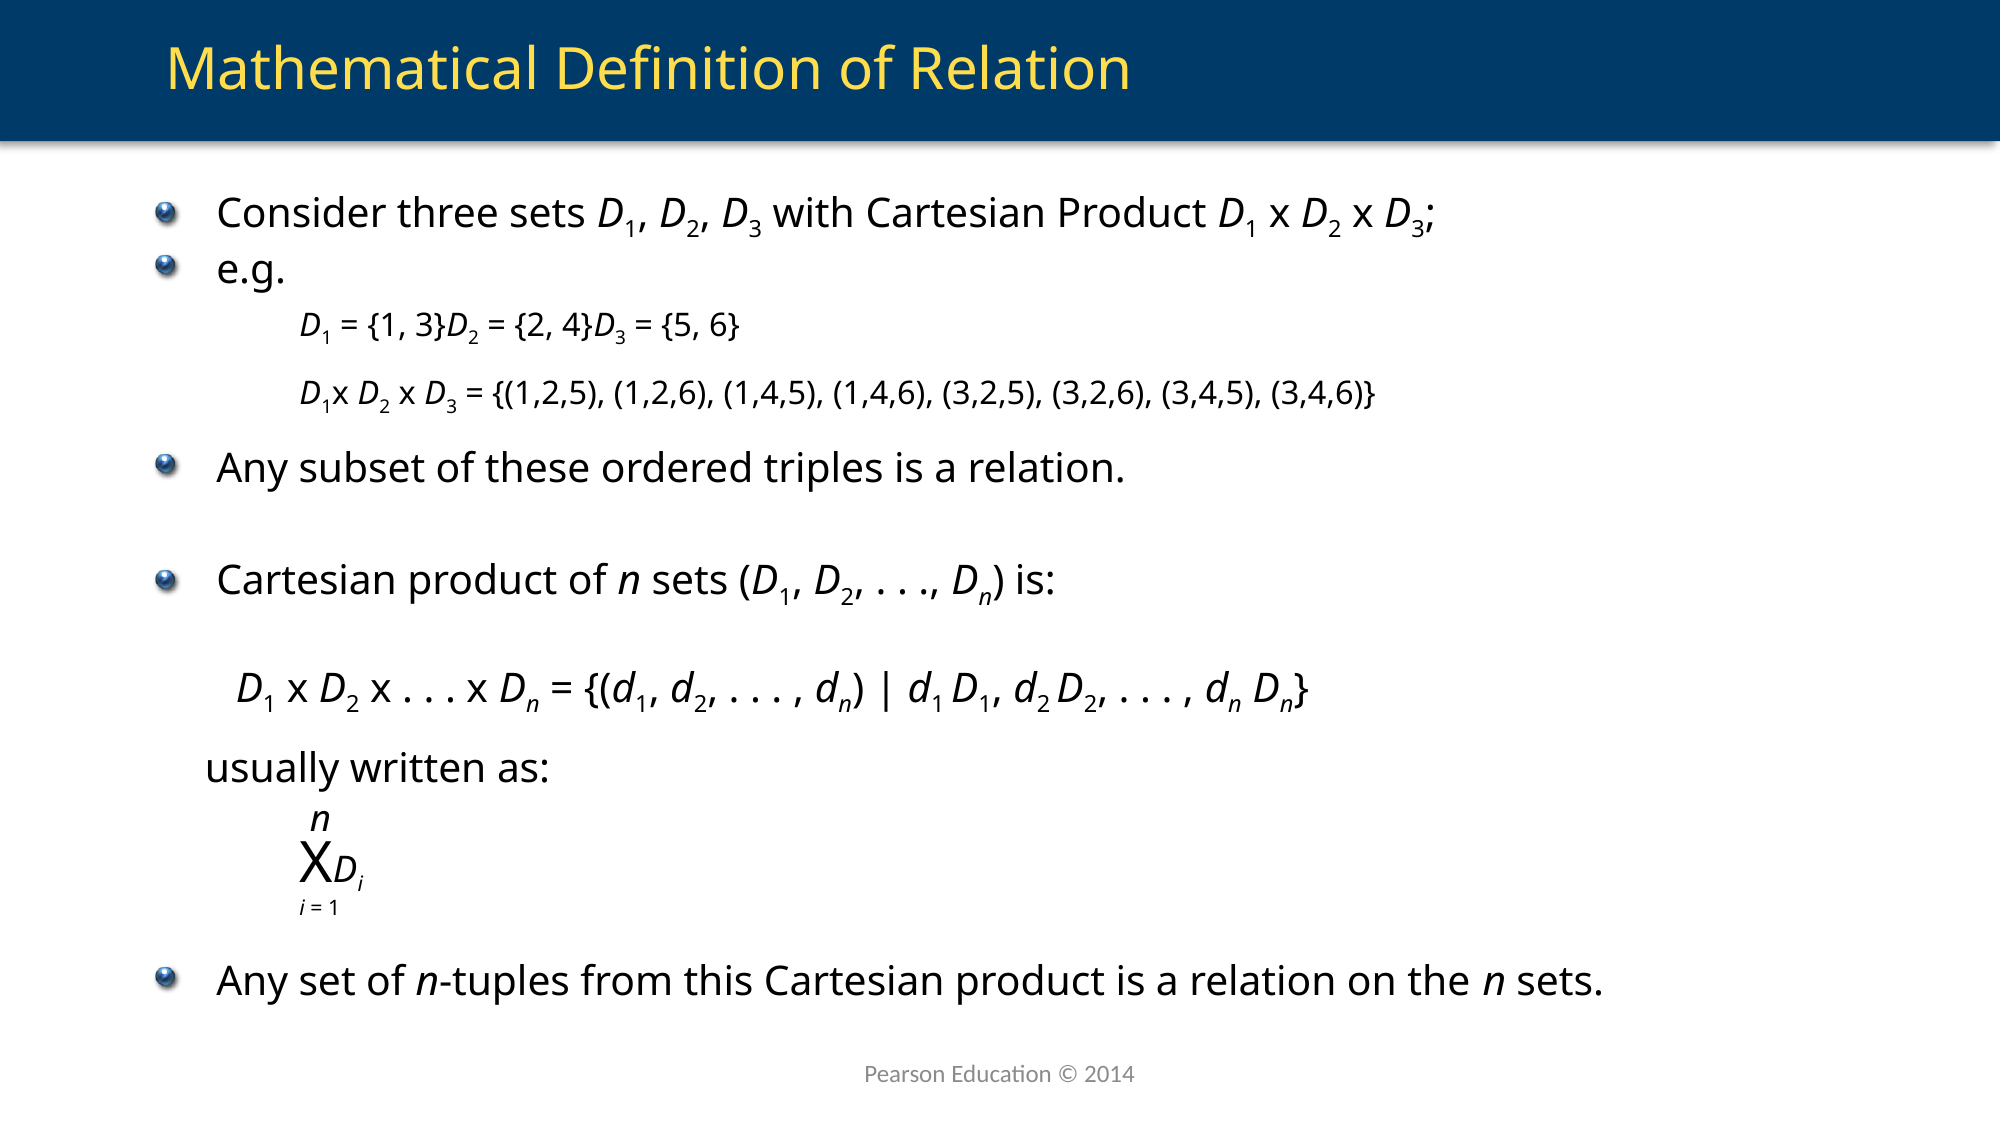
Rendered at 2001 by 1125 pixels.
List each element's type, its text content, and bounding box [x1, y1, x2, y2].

picture [152, 451, 182, 481]
picture [152, 199, 182, 230]
picture [152, 252, 182, 282]
picture [152, 964, 182, 994]
title Mathematical Definition of Relation [0, 0, 2000, 142]
picture [152, 567, 182, 597]
footer Pearson Education © 2014 [662, 1042, 1338, 1103]
